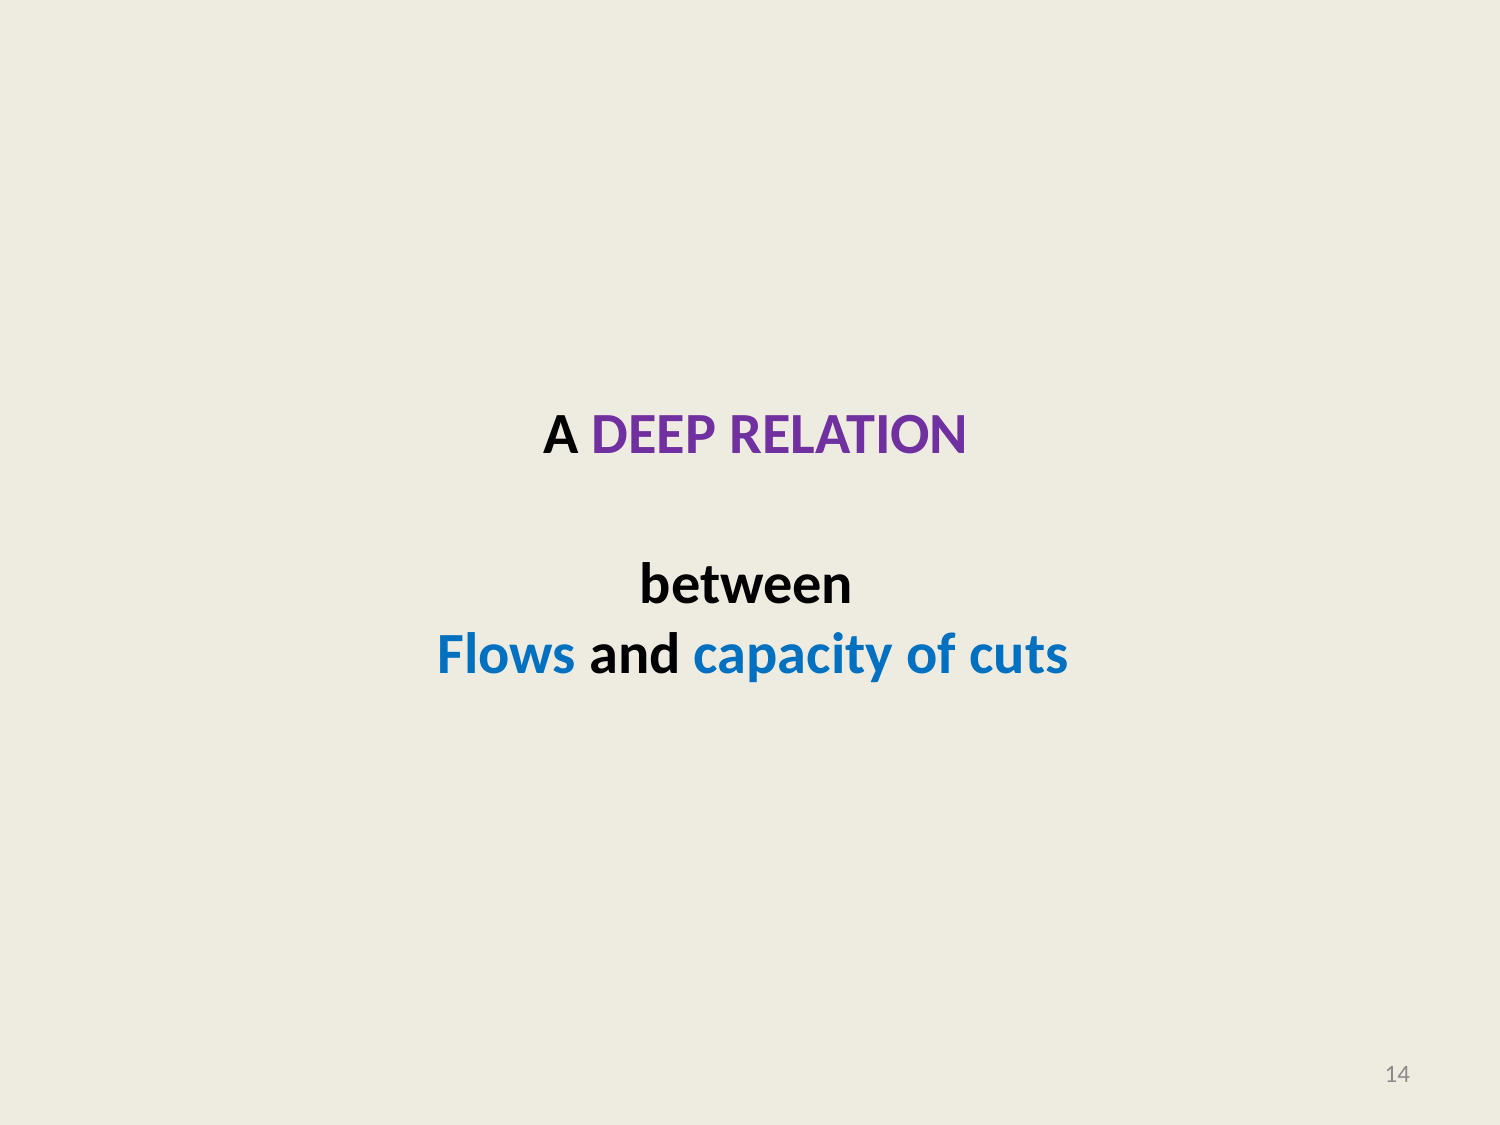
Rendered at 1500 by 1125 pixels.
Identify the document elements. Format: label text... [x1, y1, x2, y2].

text_box between Flows and capacity of cuts [422, 537, 1084, 693]
slide_number 14 [1074, 1042, 1425, 1103]
title A deep Relation [118, 387, 1394, 611]
